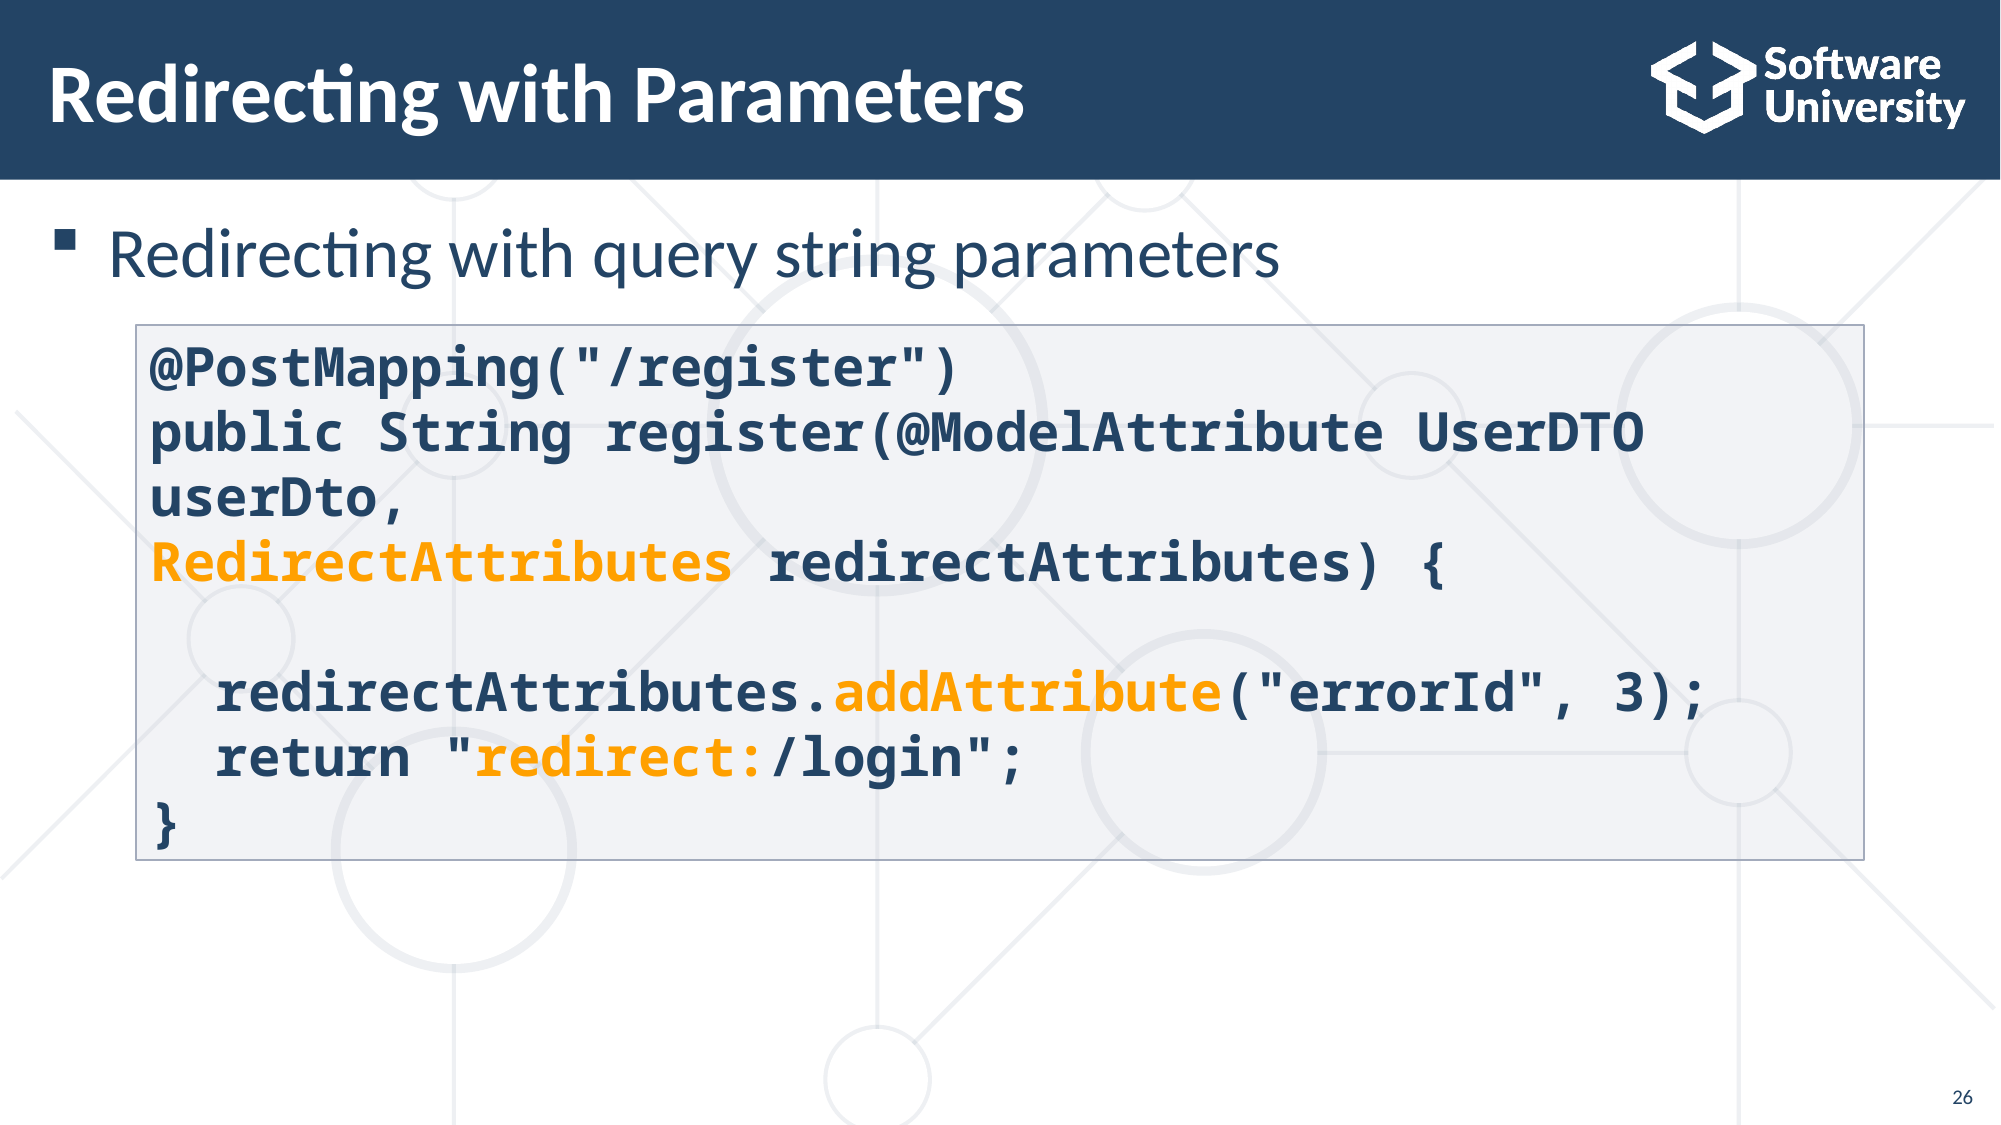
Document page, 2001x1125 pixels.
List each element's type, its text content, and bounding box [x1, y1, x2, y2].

list Redirecting with query string parameters [31, 196, 1970, 1104]
text_box @PostMapping("/register") public String register(@ModelAttribute UserDTO userDto, RedirectAttributes redirectAttributes) { redirectAttributes.addAttribute("errorId", 3); return "redirect:/login"; } [136, 325, 1864, 860]
title Redirecting with Parameters [31, 16, 1625, 162]
picture [1651, 41, 1966, 134]
slide_number 26 [1927, 1067, 1989, 1117]
